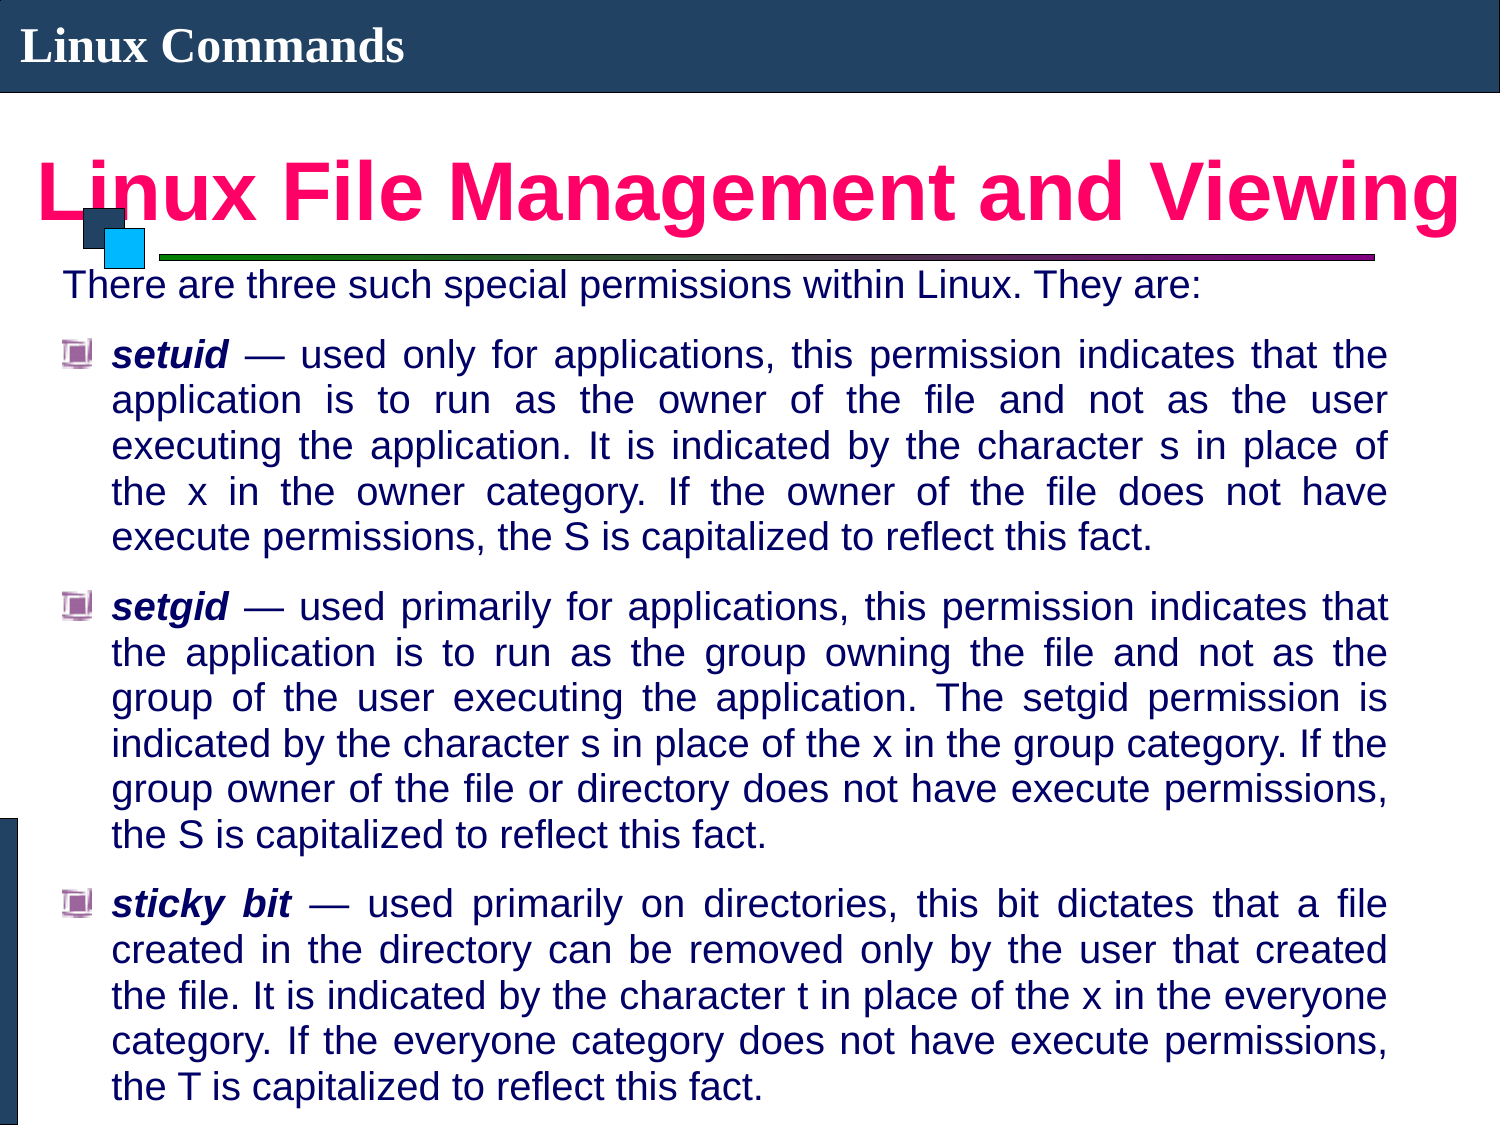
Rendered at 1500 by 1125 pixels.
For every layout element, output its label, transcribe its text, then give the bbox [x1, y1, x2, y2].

picture [62, 590, 92, 621]
picture [62, 338, 92, 369]
text_box There are three such special permissions within Linux. They are: setuid — used only for applications, this permission indicates that the application is to run as the owner of the file and not as the user executing the application. It is indicated by the character s in place of the x in the owner category. If the owner of the file does not have execute permissions, the S is capitalized to reflect this fact. setgid — used primarily for applications, this permission indicates that the application is to run as the group owning the file and not as the group of the user executing the application. The setgid permission is indicated by the character s in place of the x in the group category. If the group owner of the file or directory does not have execute permissions, the S is capitalized to reflect this fact. sticky bit — used primarily on directories, this bit dictates that a file created in the directory can be removed only by the user that created the file. It is indicated by the character t in place of the x in the everyone category. If the everyone category does not have execute permissions, the T is capitalized to reflect this fact. [62, 282, 1391, 1114]
text_box [159, 254, 1375, 261]
text_box [104, 228, 145, 269]
text_box [0, 818, 18, 1125]
text_box Linux Commands [20, 17, 975, 75]
text_box [0, 0, 1500, 93]
text_box [83, 208, 125, 249]
title Linux File Management and Viewing [0, 93, 1500, 282]
picture [62, 888, 92, 918]
